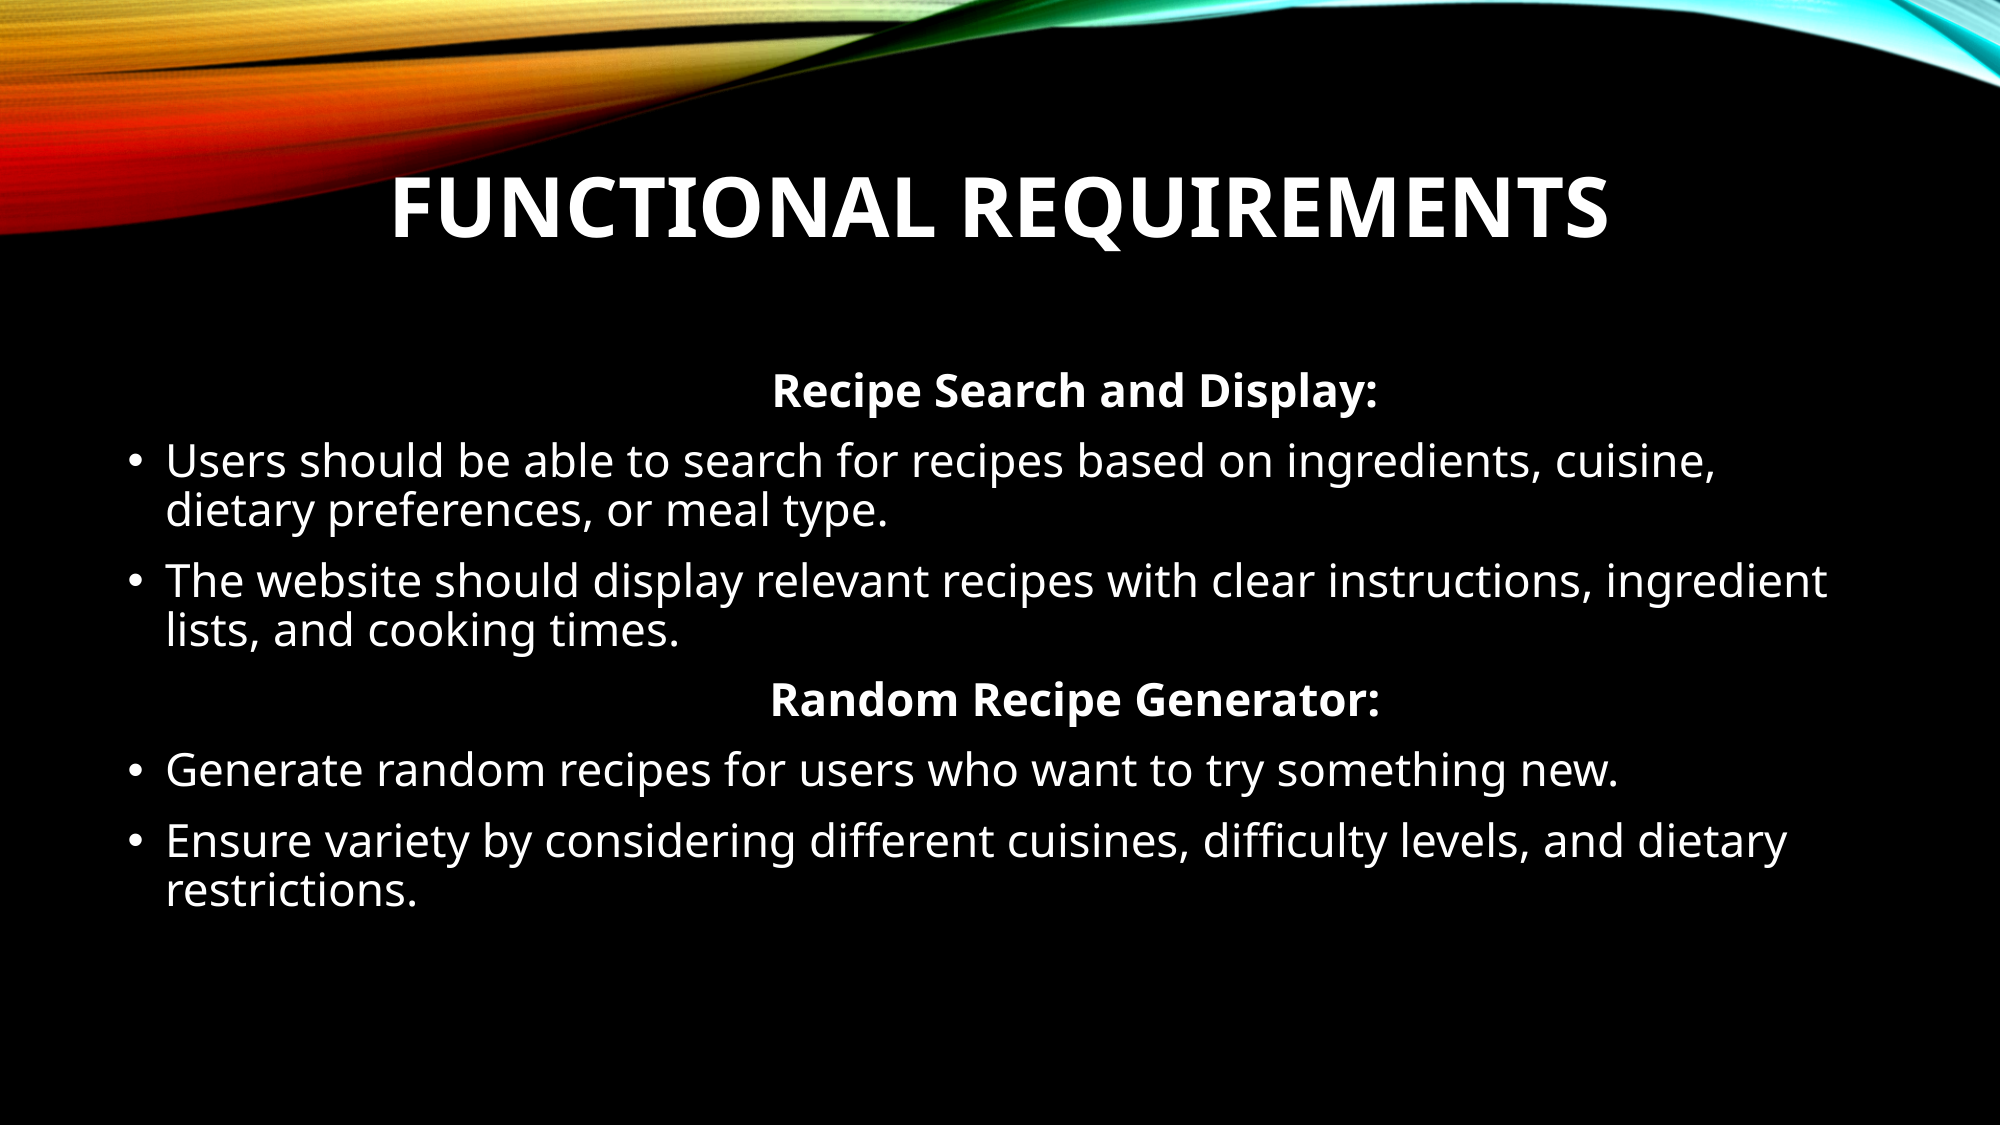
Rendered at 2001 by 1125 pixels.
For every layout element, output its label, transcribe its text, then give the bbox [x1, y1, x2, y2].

picture [0, 0, 2000, 237]
title Functional Requirements [293, 104, 1707, 317]
list Recipe Search and Display: Users should be able to search for recipes based on ingredients, cuisine, dietary preferences, or meal type. The website should display relevant recipes with clear instructions, ingredient lists, and cooking times. Random Recipe Generator: Generate random recipes for users who want to try something new. Ensure variety by considering different cuisines, difficulty levels, and dietary restrictions. [112, 360, 1888, 1021]
